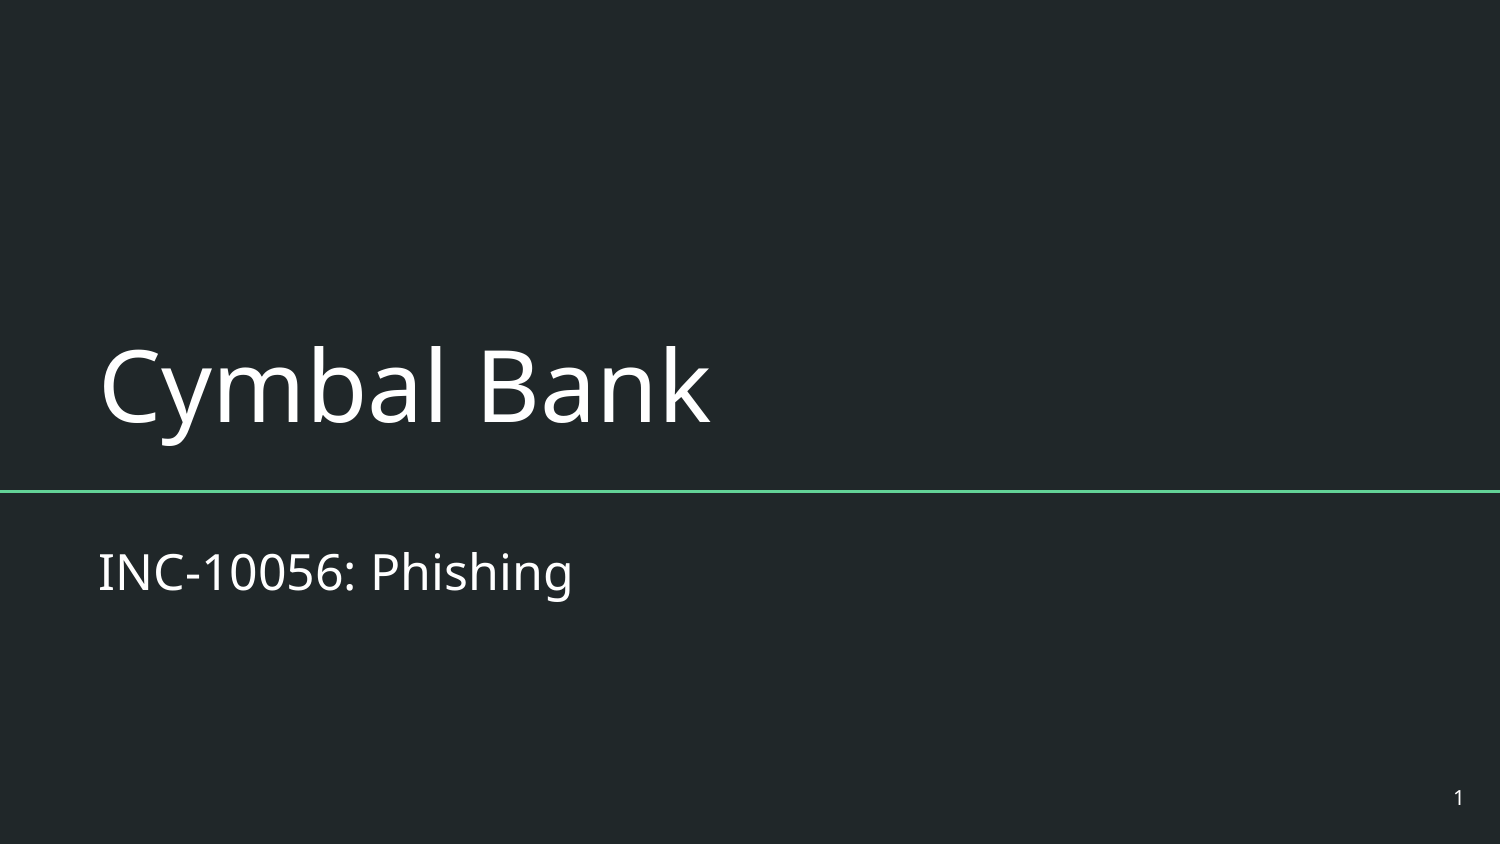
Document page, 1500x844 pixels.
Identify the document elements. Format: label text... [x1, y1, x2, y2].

title Cymbal Bank [83, 206, 1417, 467]
slide_number ‹#› [1389, 764, 1480, 830]
subtitle INC-10056: Phishing [83, 522, 1417, 626]
